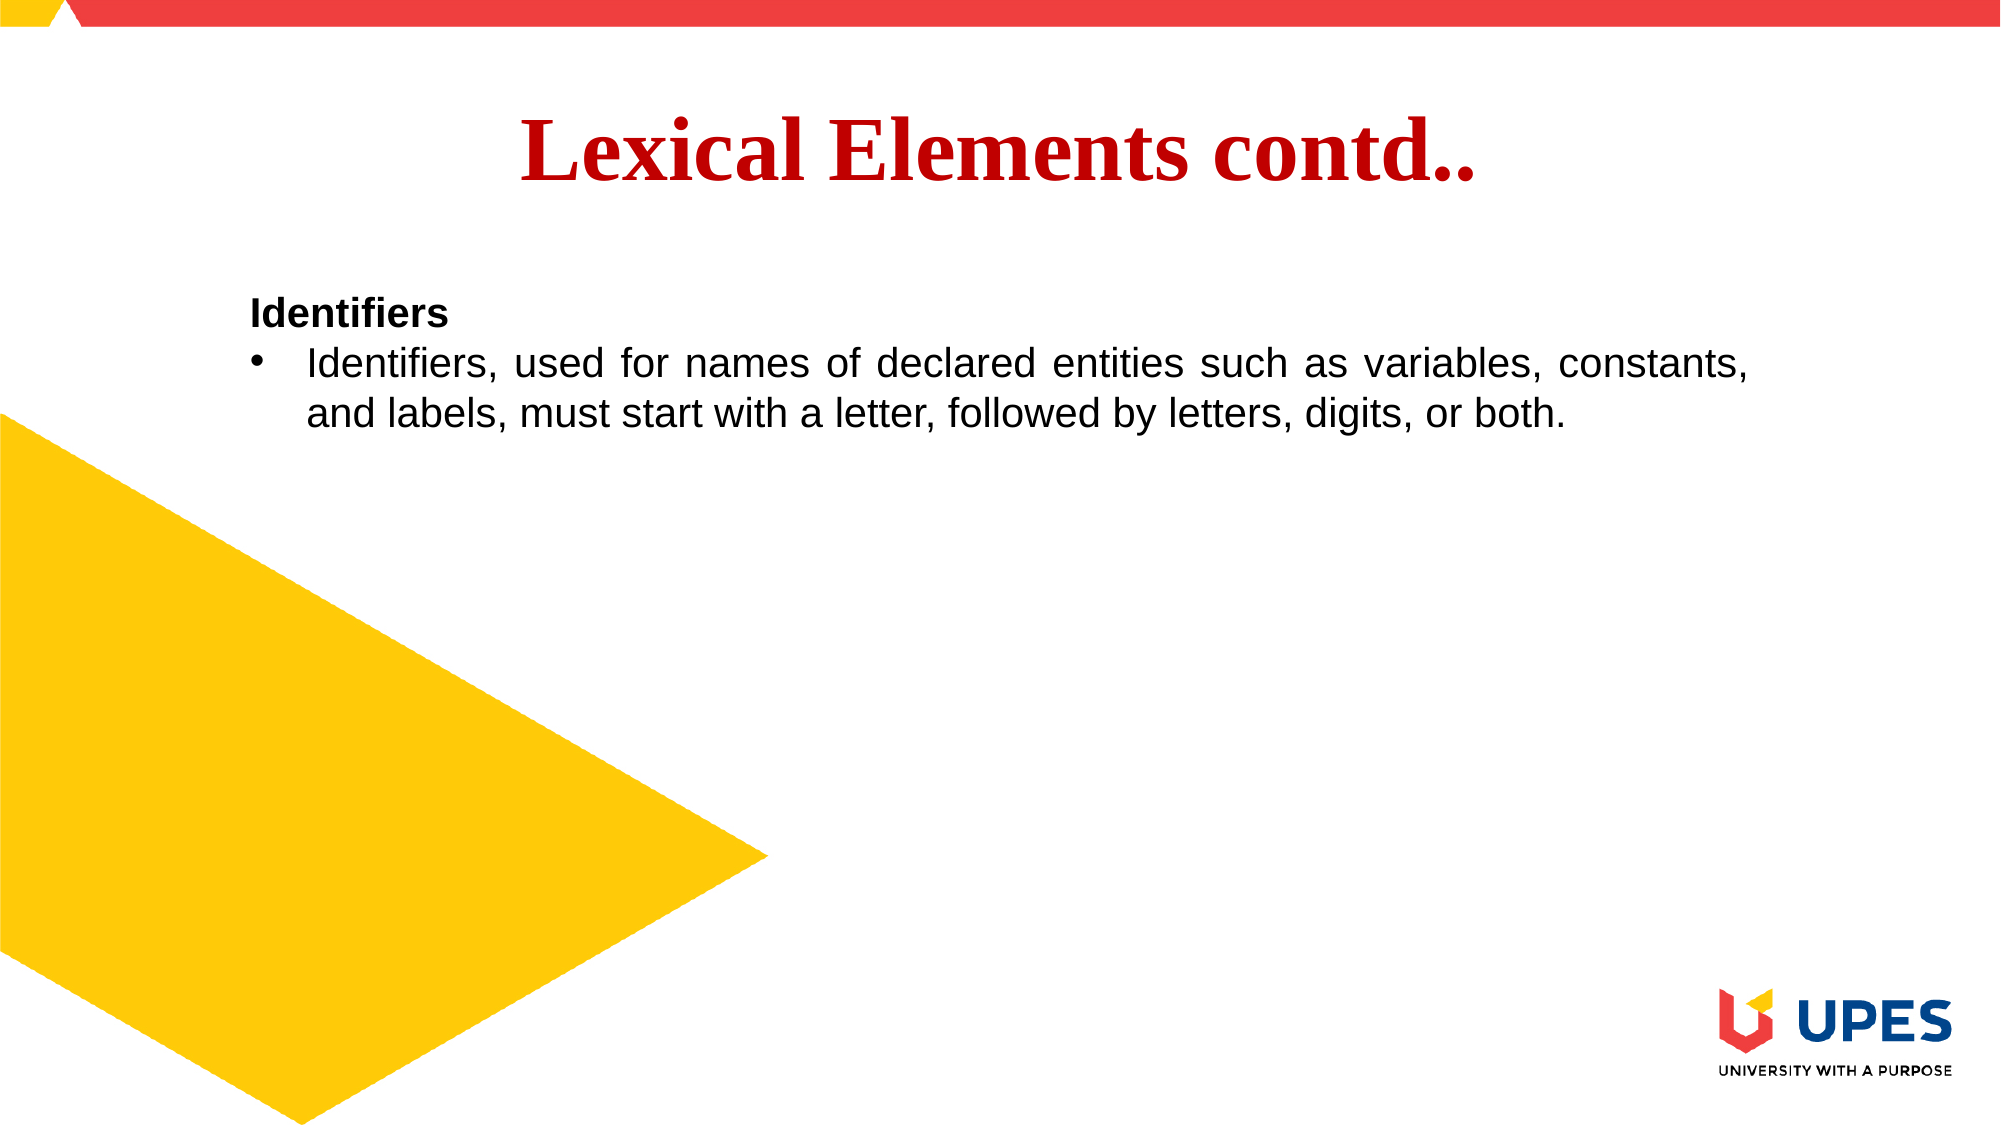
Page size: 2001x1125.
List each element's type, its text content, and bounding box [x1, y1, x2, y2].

subtitle Identifiers Identifiers, used for names of declared entities such as variables, constants, and labels, must start with a letter, followed by letters, digits, or both. [249, 285, 1750, 984]
picture [0, 0, 2001, 1125]
title Lexical Elements contd.. [249, 89, 1750, 199]
